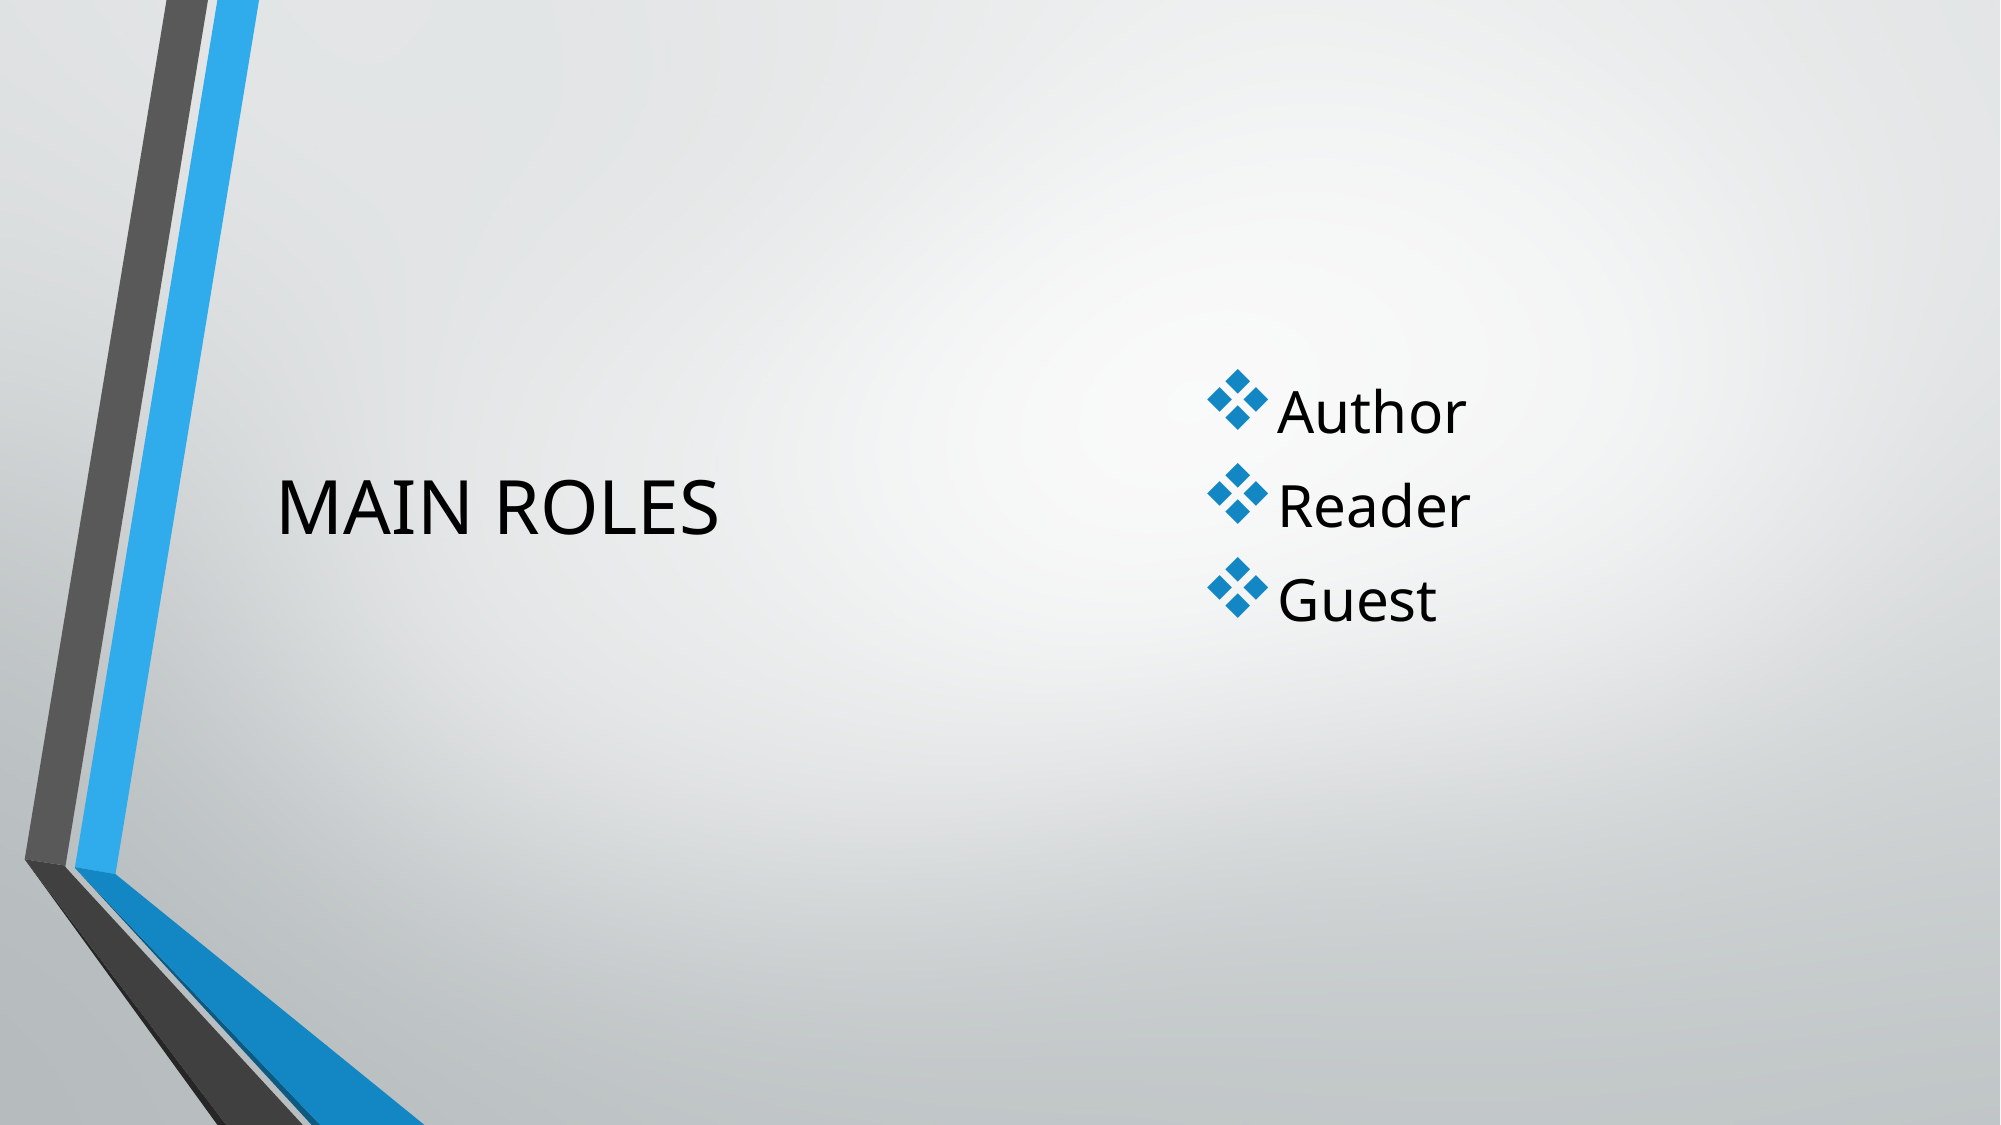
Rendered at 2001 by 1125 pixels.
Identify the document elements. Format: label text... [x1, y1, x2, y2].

title MAIN ROLES [207, 391, 790, 617]
list Author Reader Guest [1185, 85, 2000, 924]
